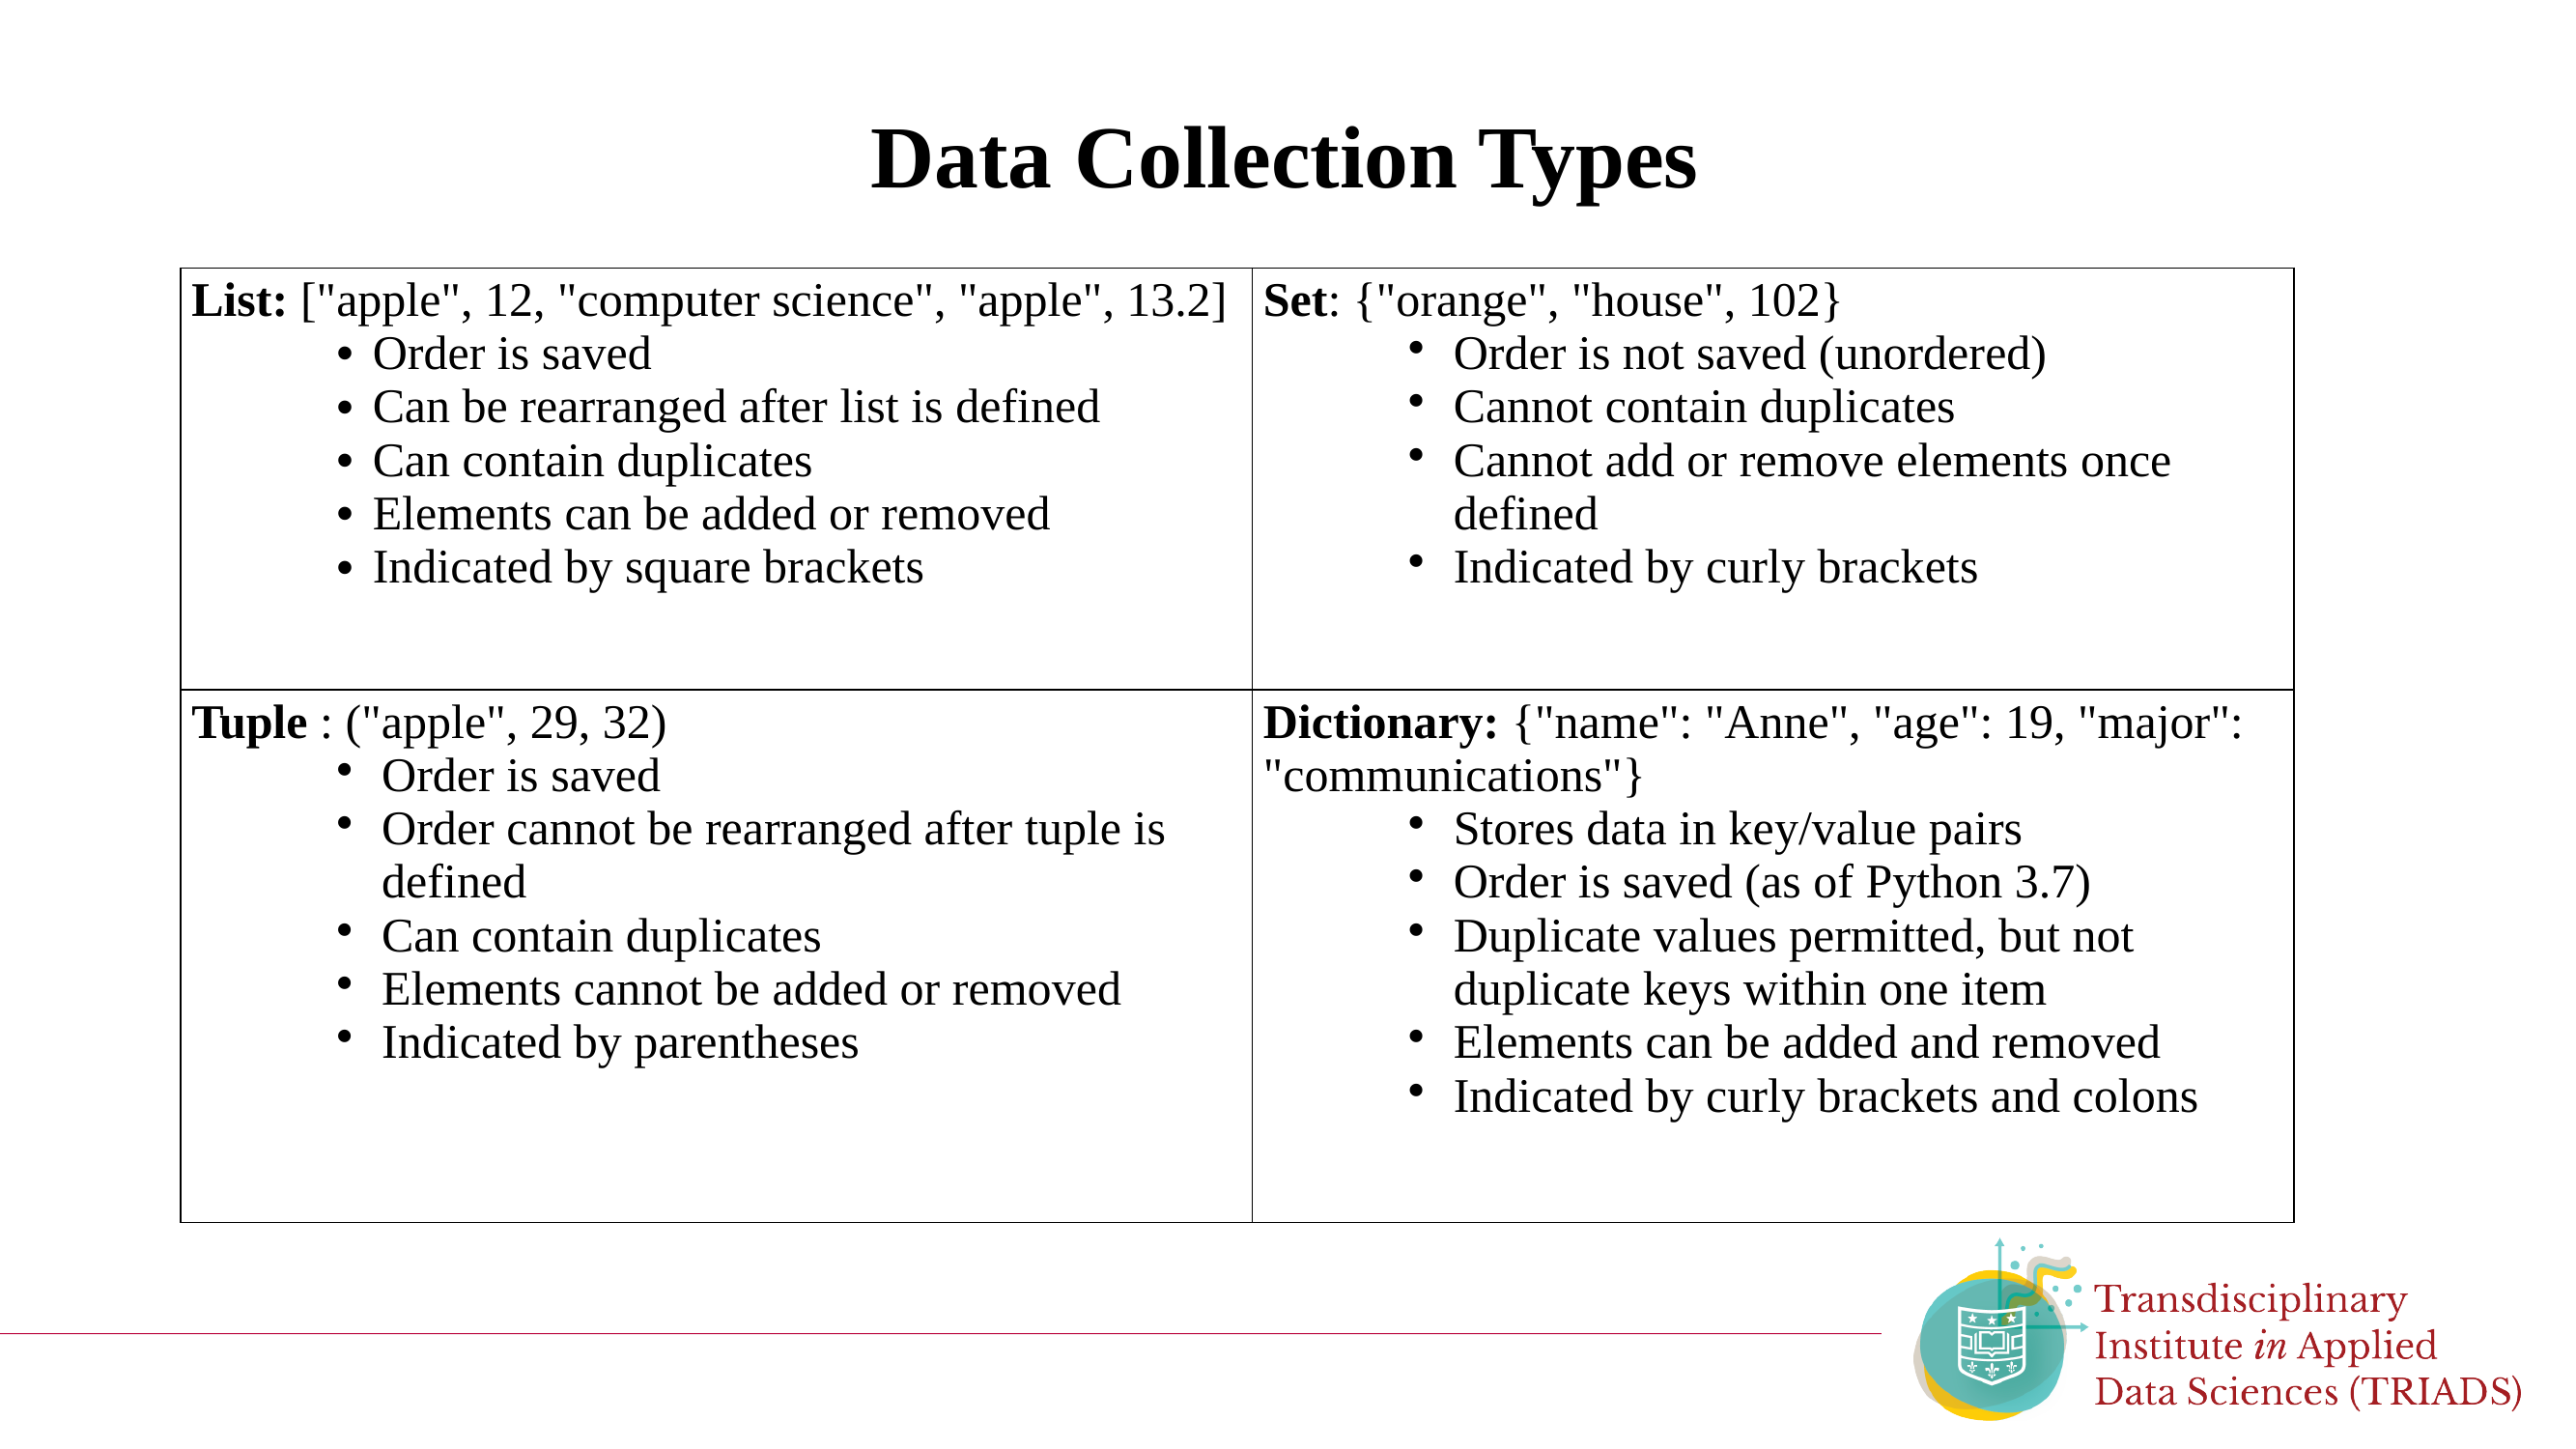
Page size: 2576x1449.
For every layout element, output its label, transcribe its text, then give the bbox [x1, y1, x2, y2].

picture [1912, 1237, 2522, 1421]
text_box Data Collection Types [95, 92, 2475, 213]
table_header List: ["apple", 12, "computer science", "apple", 13.2] Order is saved Can be rearranged after list is defined Can contain duplicates Elements can be added or removed Indicated by square brackets [182, 269, 1252, 689]
table_cell Dictionary: {"name": "Anne", "age": 19, "major": "communications"} Stores data in key/value pairs Order is saved (as of Python 3.7) Duplicate values permitted, but not duplicate keys within one item Elements can be added and removed Indicated by curly brackets and colons [1253, 691, 2293, 1222]
table_header Set: {"orange", "house", 102} Order is not saved (unordered) Cannot contain duplicates Cannot add or remove elements once defined Indicated by curly brackets [1253, 269, 2293, 689]
table_cell Tuple : ("apple", 29, 32) Order is saved Order cannot be rearranged after tuple is defined Can contain duplicates Elements cannot be added or removed Indicated by parentheses [182, 691, 1252, 1222]
